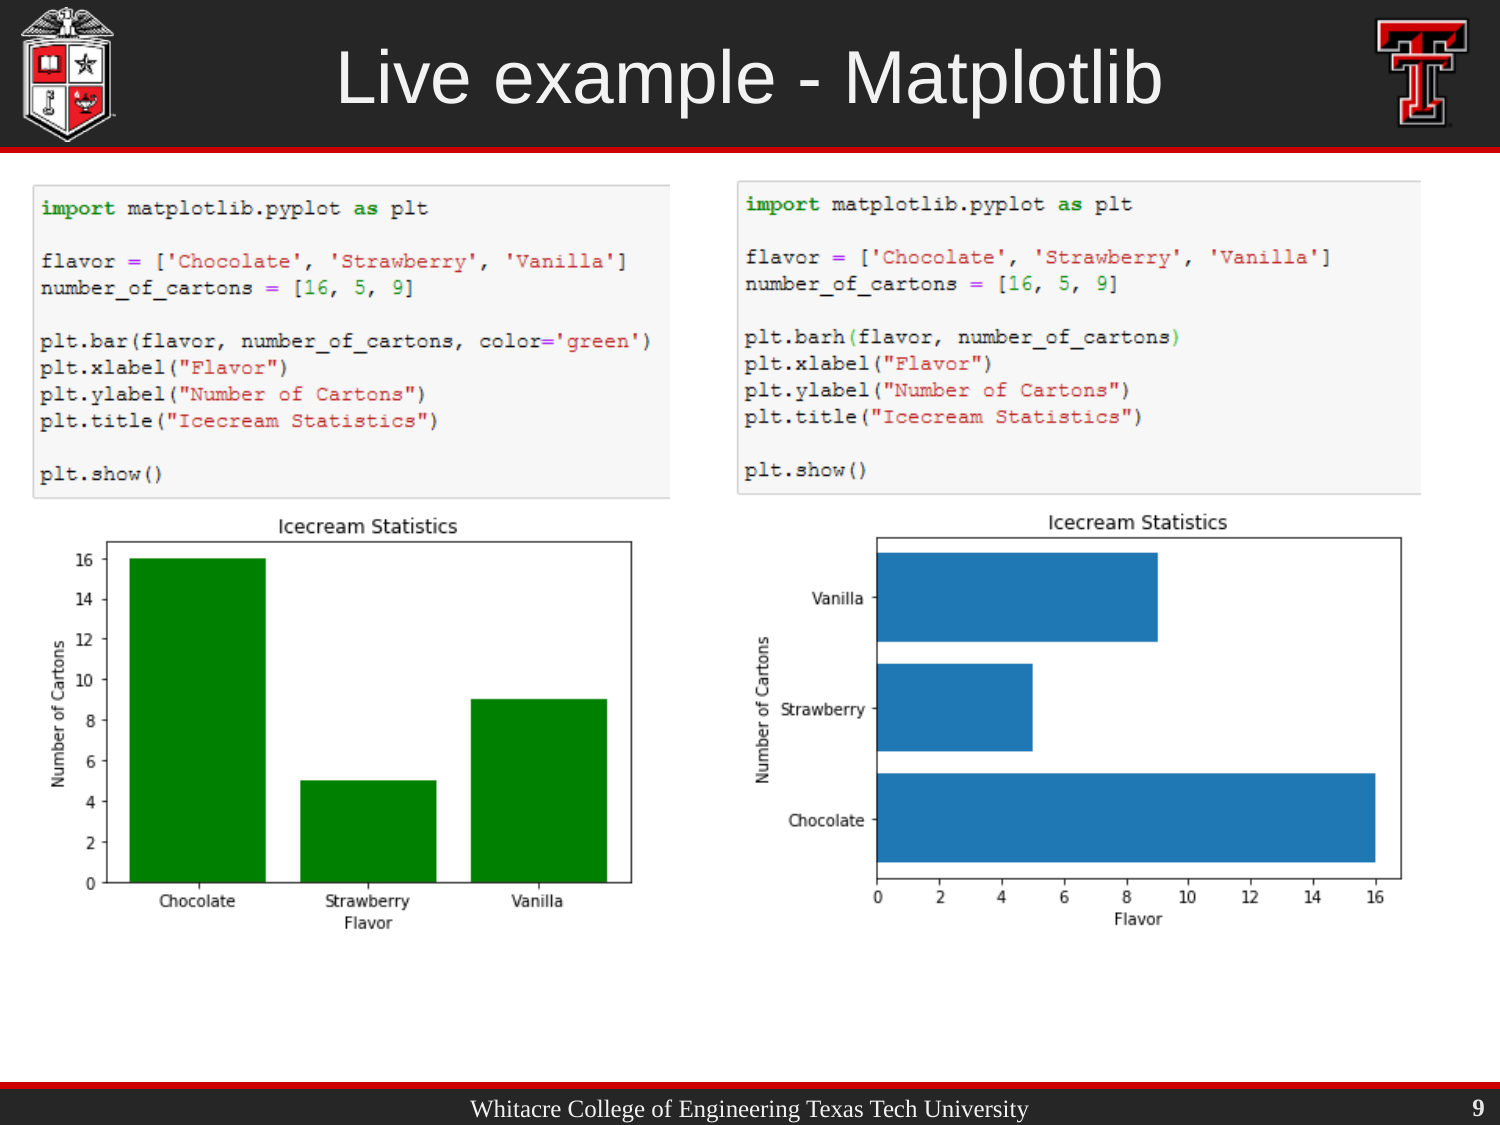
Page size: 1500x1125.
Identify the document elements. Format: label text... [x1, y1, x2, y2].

picture [730, 173, 1421, 944]
picture [25, 173, 670, 951]
picture [21, 7, 116, 142]
slide_number 9 [1392, 1086, 1500, 1125]
title Live example - Matplotlib [151, 6, 1349, 141]
picture [1373, 14, 1472, 128]
